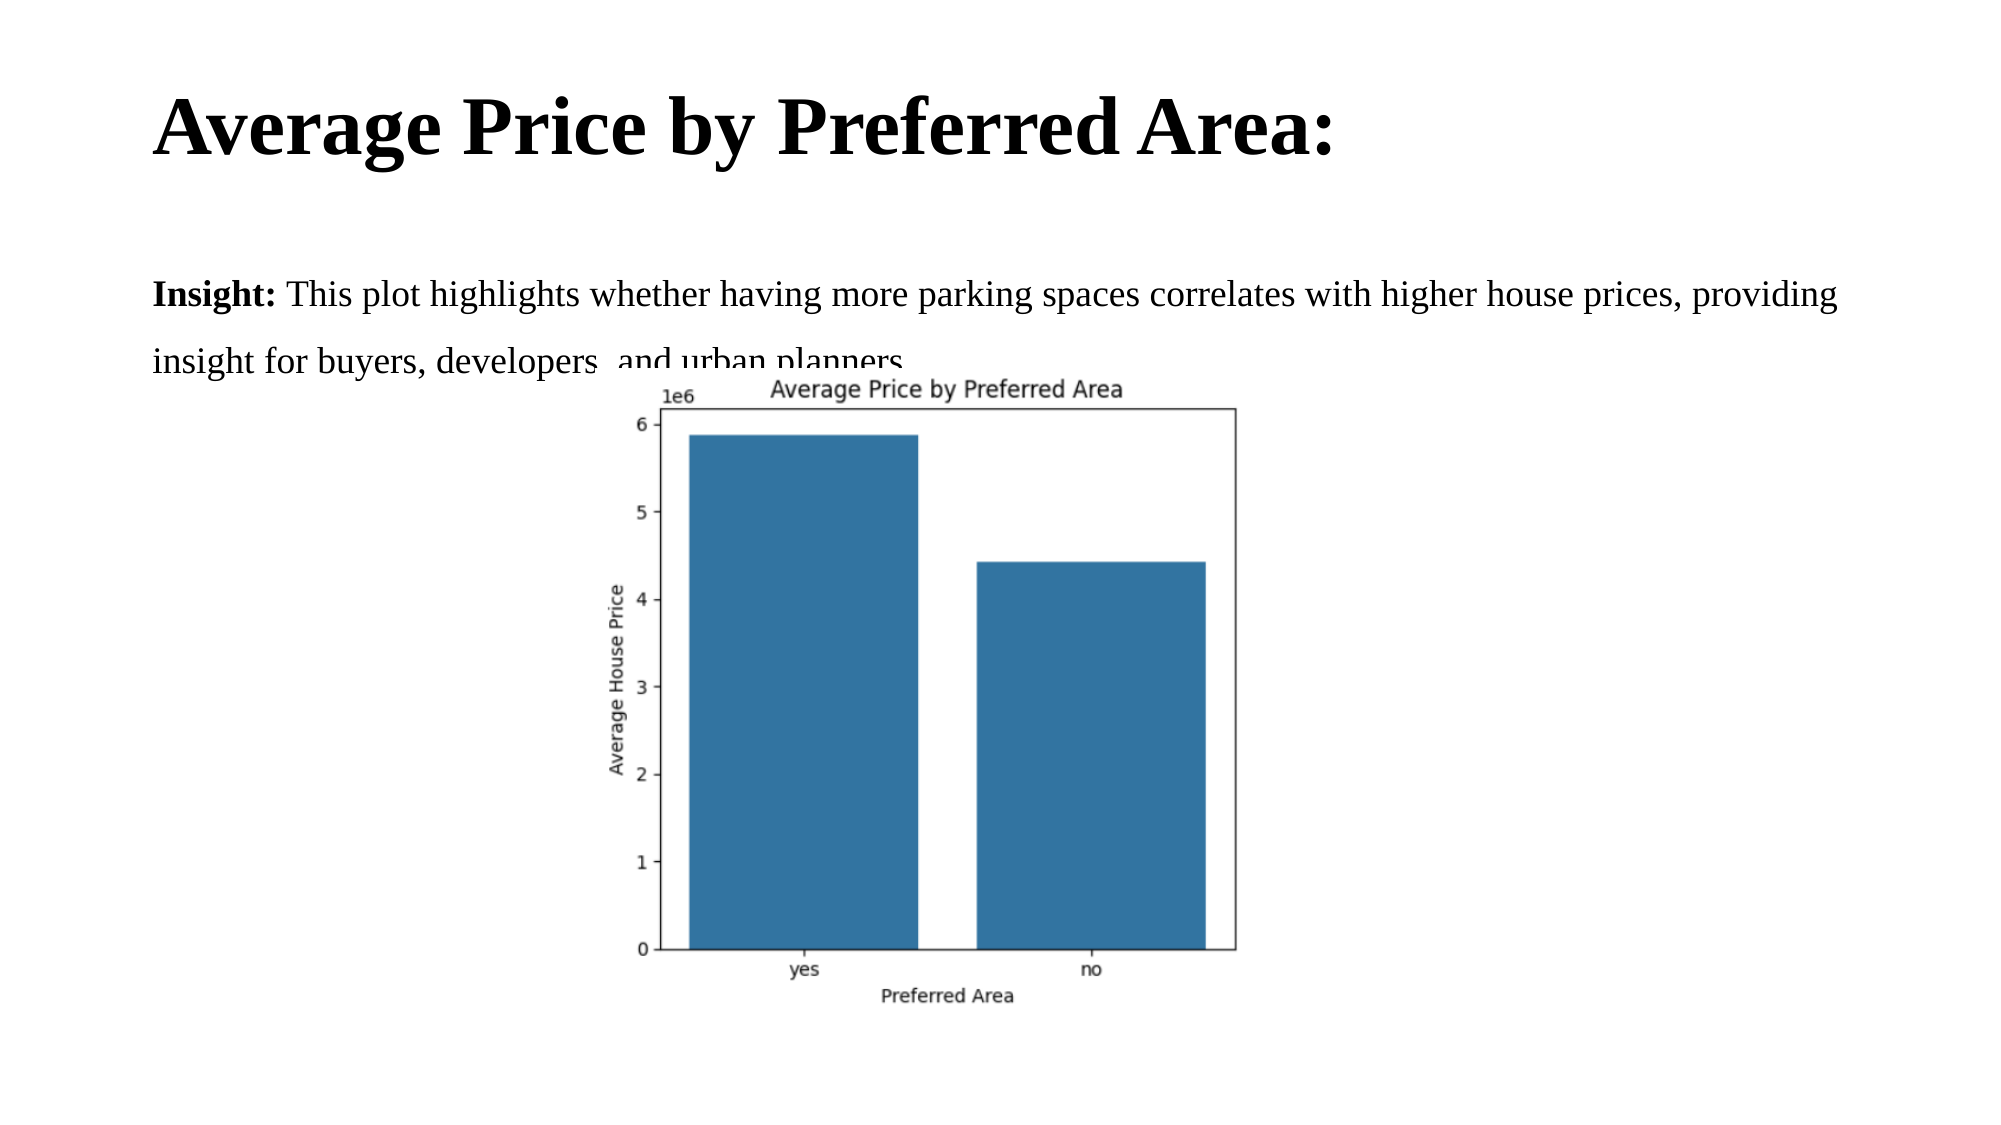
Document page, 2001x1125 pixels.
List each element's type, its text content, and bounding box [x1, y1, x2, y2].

picture [594, 368, 1253, 1014]
list Insight: This plot highlights whether having more parking spaces correlates with higher house prices, providing insight for buyers, developers, and urban planners. [137, 238, 1863, 1014]
title Average Price by Preferred Area: [137, 59, 1863, 196]
